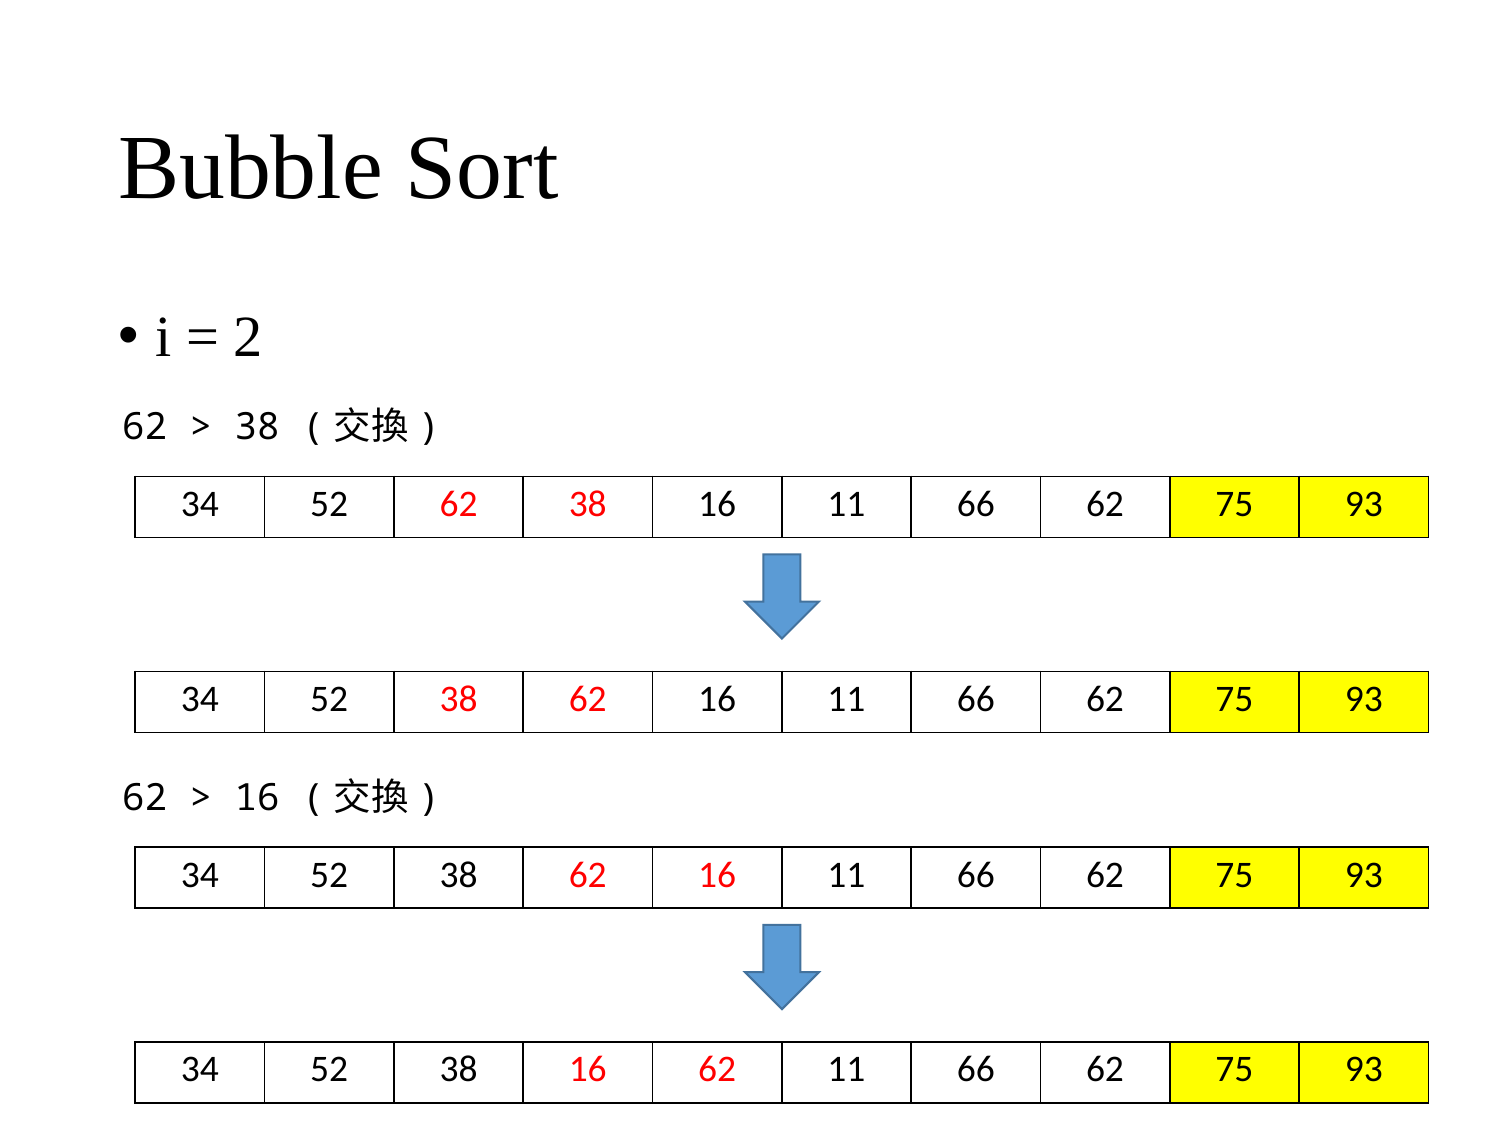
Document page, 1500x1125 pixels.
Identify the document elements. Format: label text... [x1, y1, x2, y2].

table_header 11 [783, 672, 910, 732]
table_header 75 [1171, 477, 1298, 537]
table_header 62 [1041, 477, 1169, 537]
table_header 93 [1300, 1043, 1428, 1102]
table_header 11 [783, 477, 910, 537]
table_header 93 [1300, 477, 1428, 537]
table_header 38 [395, 1043, 522, 1102]
text_box 62 > 38 (交換) [107, 394, 478, 455]
text_box 62 > 16 (交換) [107, 765, 478, 826]
table_header 66 [912, 477, 1040, 537]
table_header 62 [653, 1043, 781, 1102]
text_box [742, 923, 822, 1011]
table_header 93 [1300, 848, 1428, 907]
table_header 66 [912, 672, 1040, 732]
table_header 11 [783, 1043, 910, 1102]
table_header 16 [524, 1043, 652, 1102]
table_header 11 [783, 848, 910, 907]
table_header 75 [1171, 1043, 1298, 1102]
table_header 62 [395, 477, 522, 537]
table_header 62 [524, 672, 652, 732]
table_header 34 [136, 1043, 264, 1102]
table_header 62 [1041, 848, 1169, 907]
list i = 2 [103, 298, 1397, 1013]
table_header 52 [265, 848, 393, 907]
title Bubble Sort [103, 59, 1397, 278]
table_header 16 [653, 477, 781, 537]
table_header 16 [653, 672, 781, 732]
table_header 52 [265, 477, 393, 537]
table_header 93 [1300, 672, 1428, 732]
table_header 34 [136, 477, 264, 537]
table_header 34 [136, 672, 264, 732]
table_header 38 [395, 672, 522, 732]
table_header 66 [912, 1043, 1040, 1102]
table_header 38 [395, 848, 522, 907]
table_header 75 [1171, 672, 1298, 732]
table_header 52 [265, 1043, 393, 1102]
table_header 66 [912, 848, 1040, 907]
table_header 38 [524, 477, 652, 537]
table_header 62 [524, 848, 652, 907]
table_header 75 [1171, 848, 1298, 907]
text_box [742, 553, 822, 641]
table_header 62 [1041, 1043, 1169, 1102]
table_header 34 [136, 848, 264, 907]
table_header 16 [653, 848, 781, 907]
table_header 62 [1041, 672, 1169, 732]
table_header 52 [265, 672, 393, 732]
